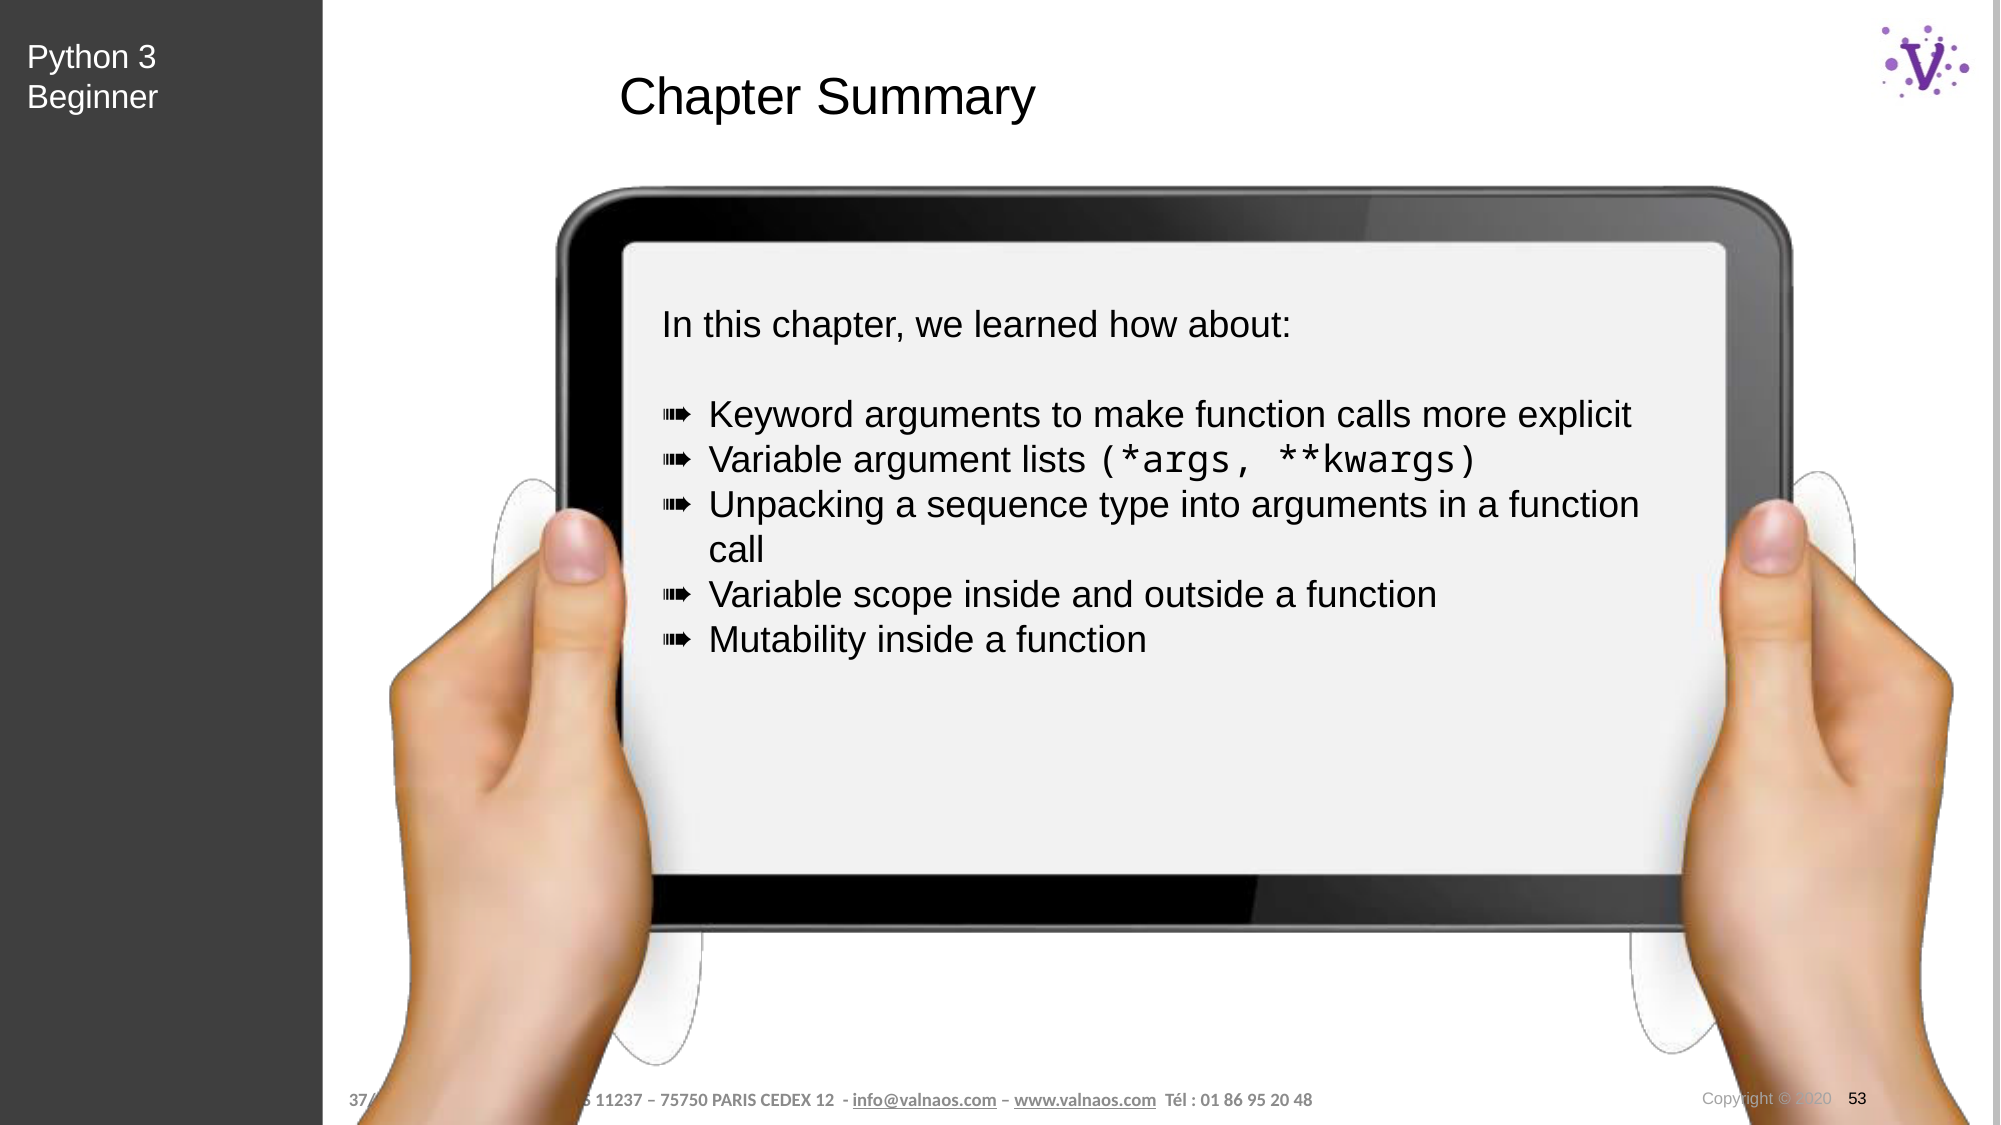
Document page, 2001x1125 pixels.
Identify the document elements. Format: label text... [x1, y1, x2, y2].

text_box [316, 173, 2000, 1125]
slide_number Copyright © 2020 53 [1700, 1087, 1959, 1108]
text_box In this chapter, we learned how about: Keyword arguments to make function calls more explicit Variable argument lists (*args, **kwargs) Unpacking a sequence type into arguments in a function call Variable scope inside and outside a function Mutability inside a function [659, 299, 1700, 661]
picture [1871, 18, 1979, 106]
text_box Python 3 Beginner [24, 35, 297, 116]
title Chapter Summary [362, 62, 1872, 250]
